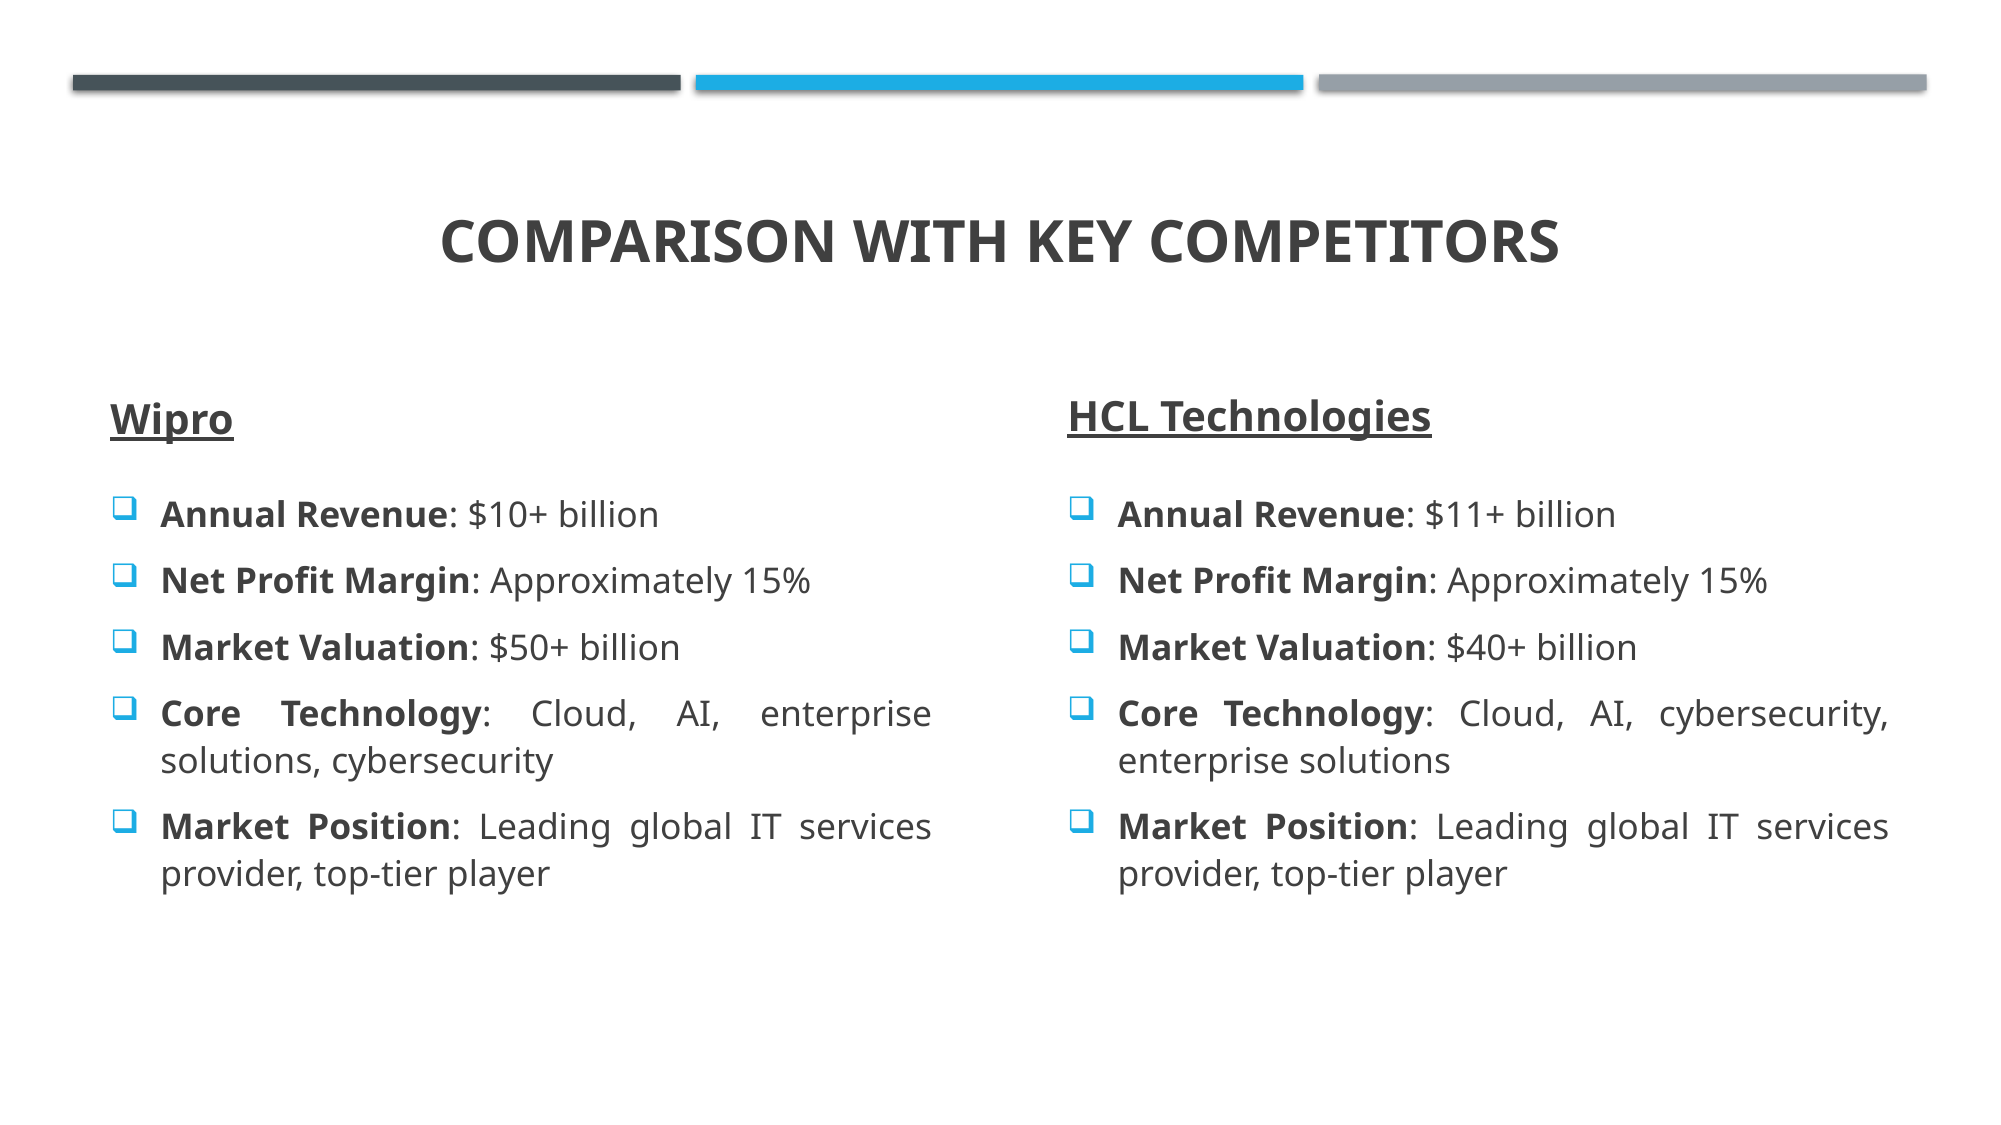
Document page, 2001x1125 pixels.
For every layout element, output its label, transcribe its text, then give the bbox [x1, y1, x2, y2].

list Annual Revenue: $11+ billion Net Profit Margin: Approximately 15% Market Valuation: $40+ billion Core Technology: Cloud, AI, cybersecurity, enterprise solutions Market Position: Leading global IT services provider, top-tier player [1052, 479, 1905, 962]
title Comparison with Key Competitors [95, 119, 1905, 282]
list HCL Technologies [1052, 369, 1905, 460]
list Wipro [95, 369, 948, 461]
list Annual Revenue: $10+ billion Net Profit Margin: Approximately 15% Market Valuation: $50+ billion Core Technology: Cloud, AI, enterprise solutions, cybersecurity Market Position: Leading global IT services provider, top-tier player [95, 479, 948, 962]
